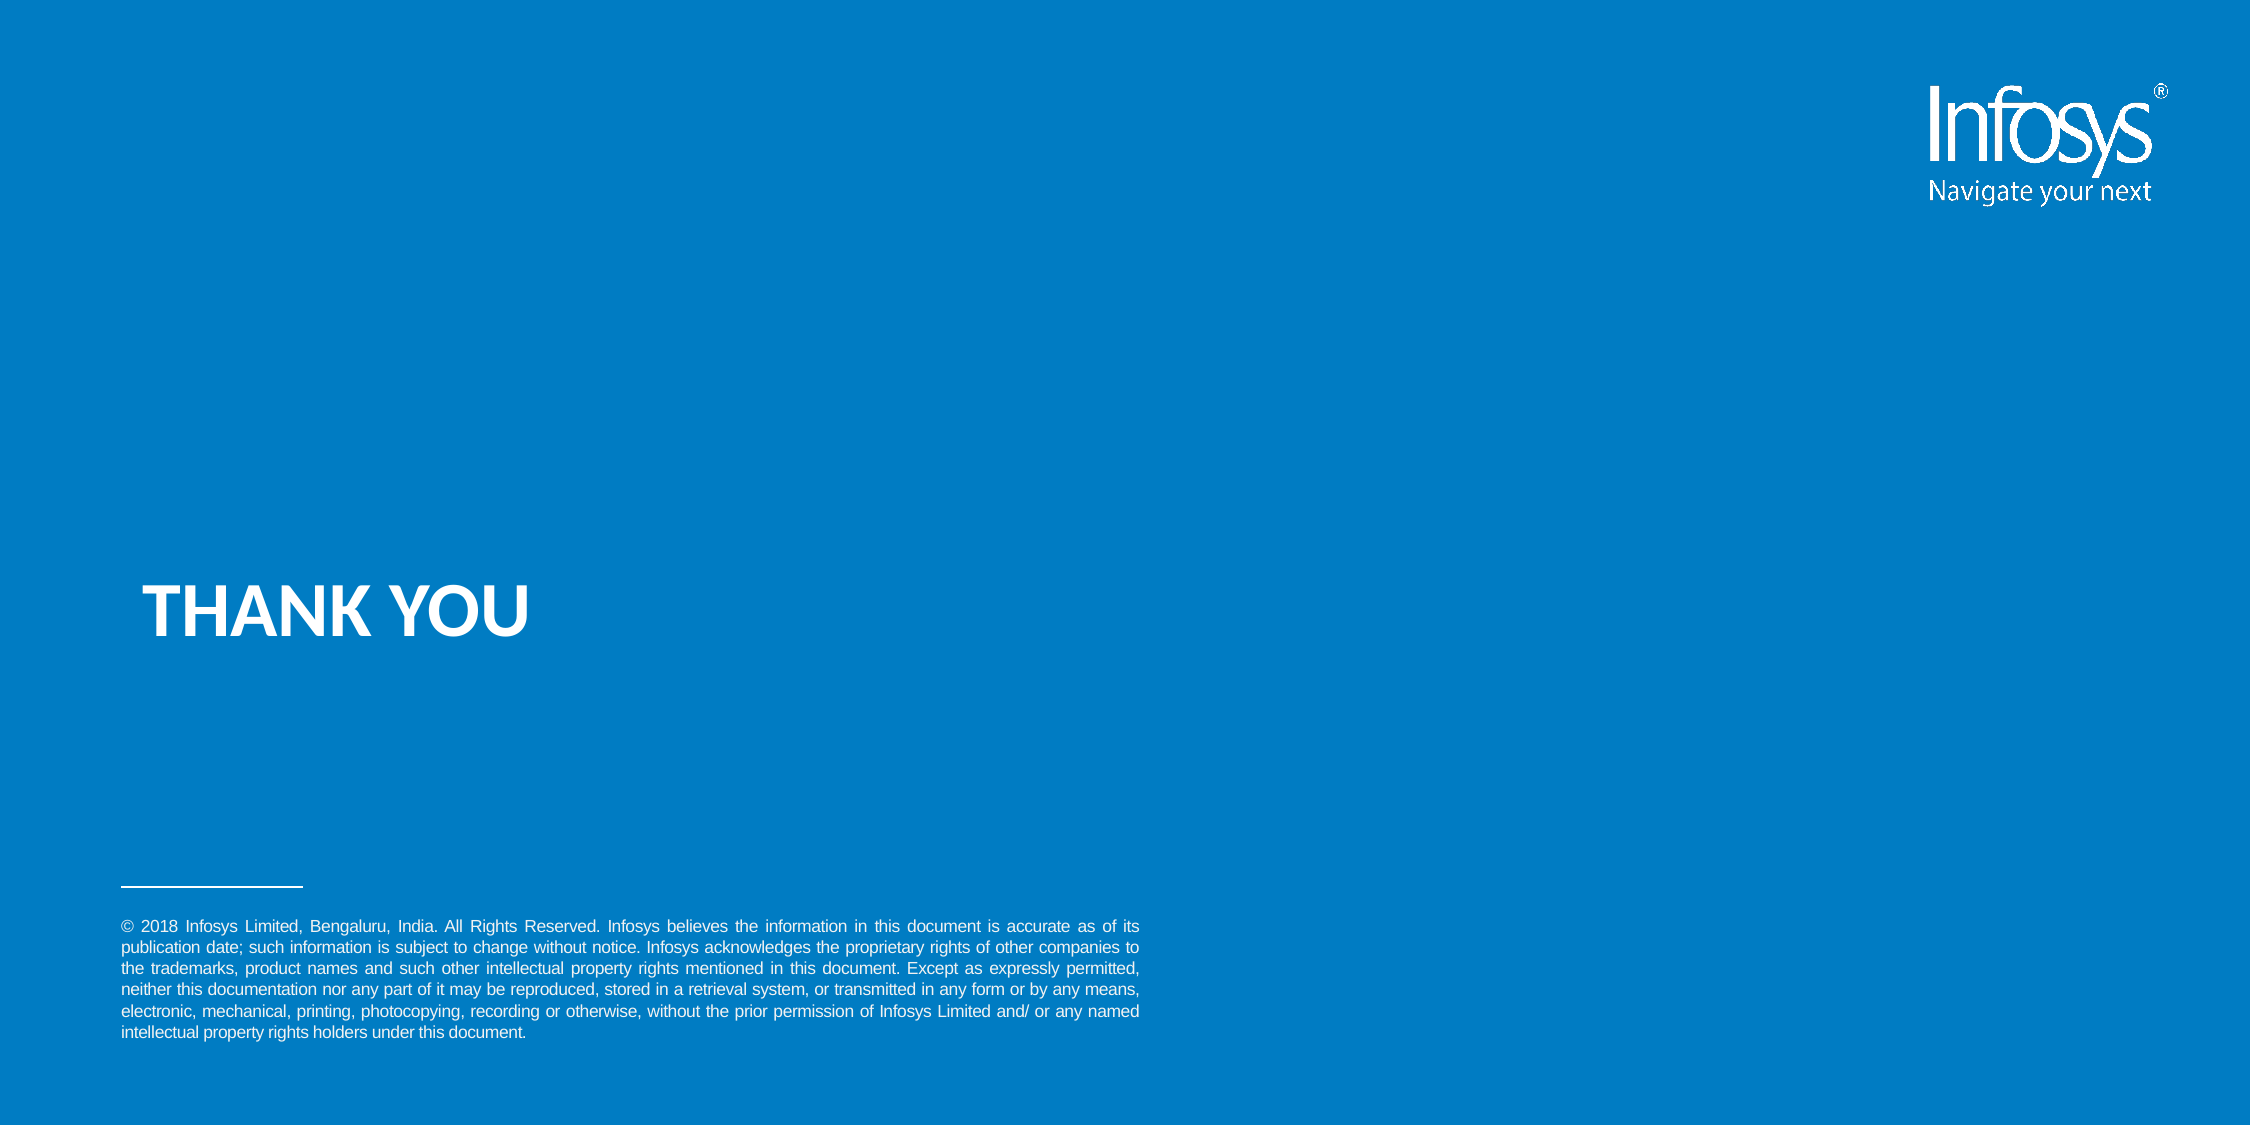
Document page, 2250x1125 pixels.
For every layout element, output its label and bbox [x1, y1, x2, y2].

picture [1930, 83, 2168, 207]
